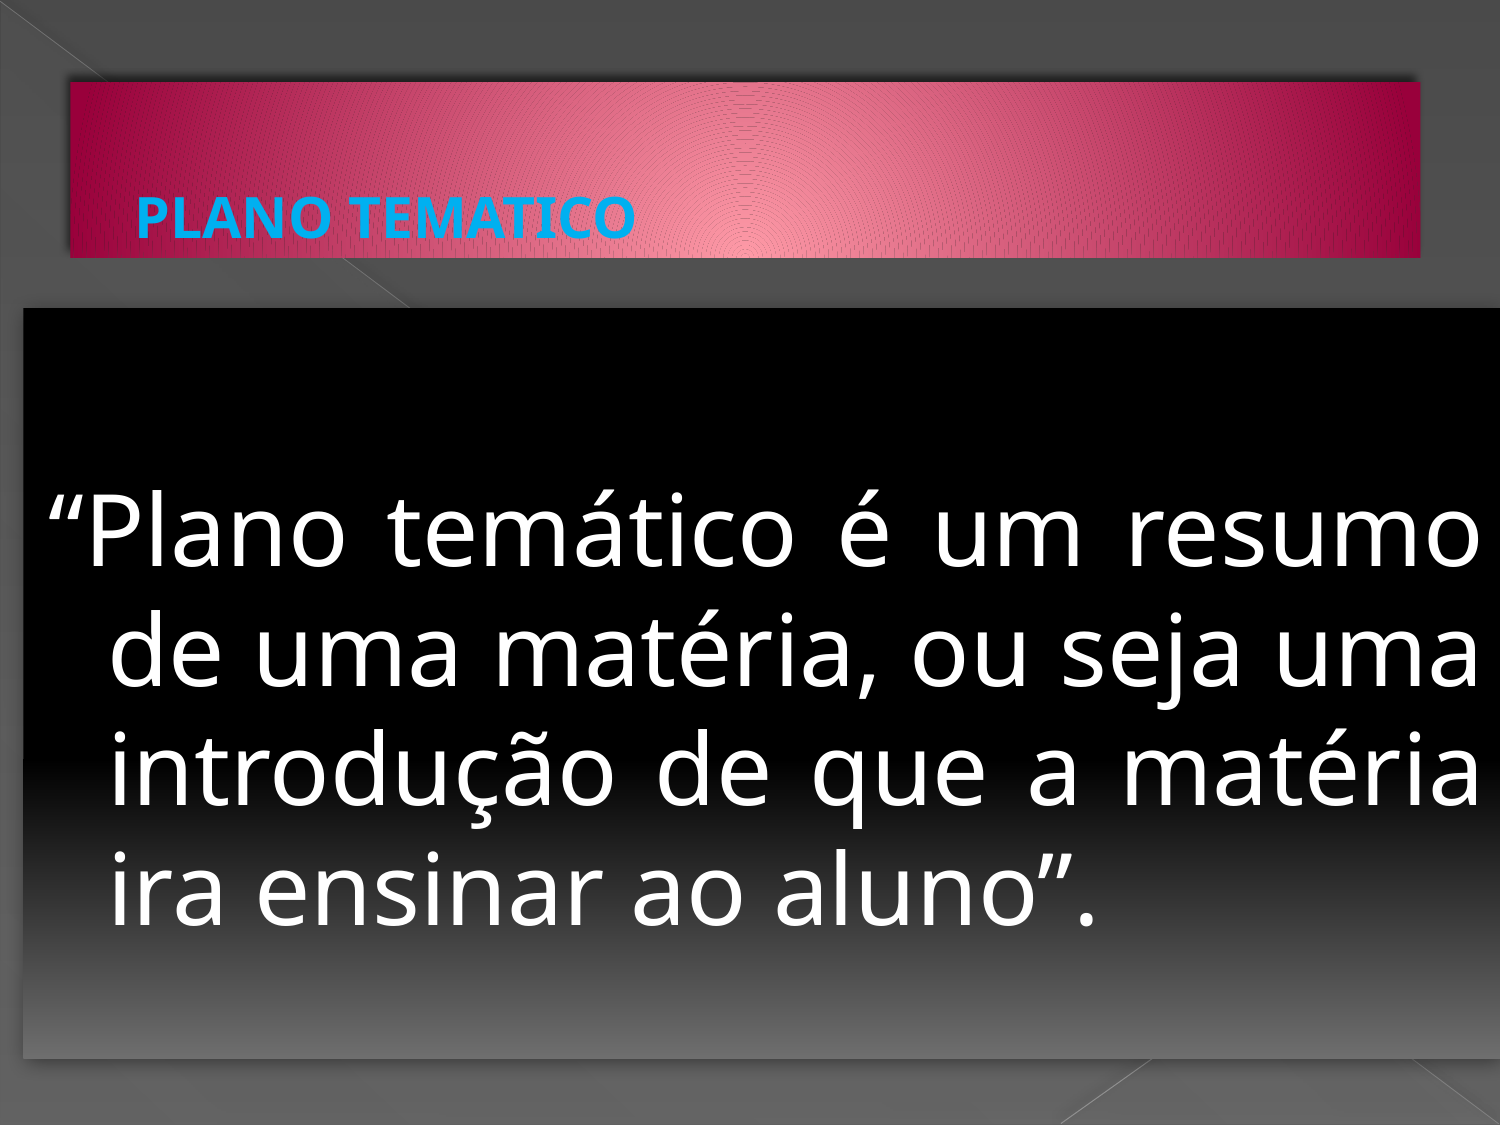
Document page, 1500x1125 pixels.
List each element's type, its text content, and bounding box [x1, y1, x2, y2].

list “Plano temático é um resumo de uma matéria, ou seja uma introdução de que a matéria ira ensinar ao aluno”. [23, 308, 1500, 1059]
title PLANO TEMATICO [70, 82, 1421, 258]
